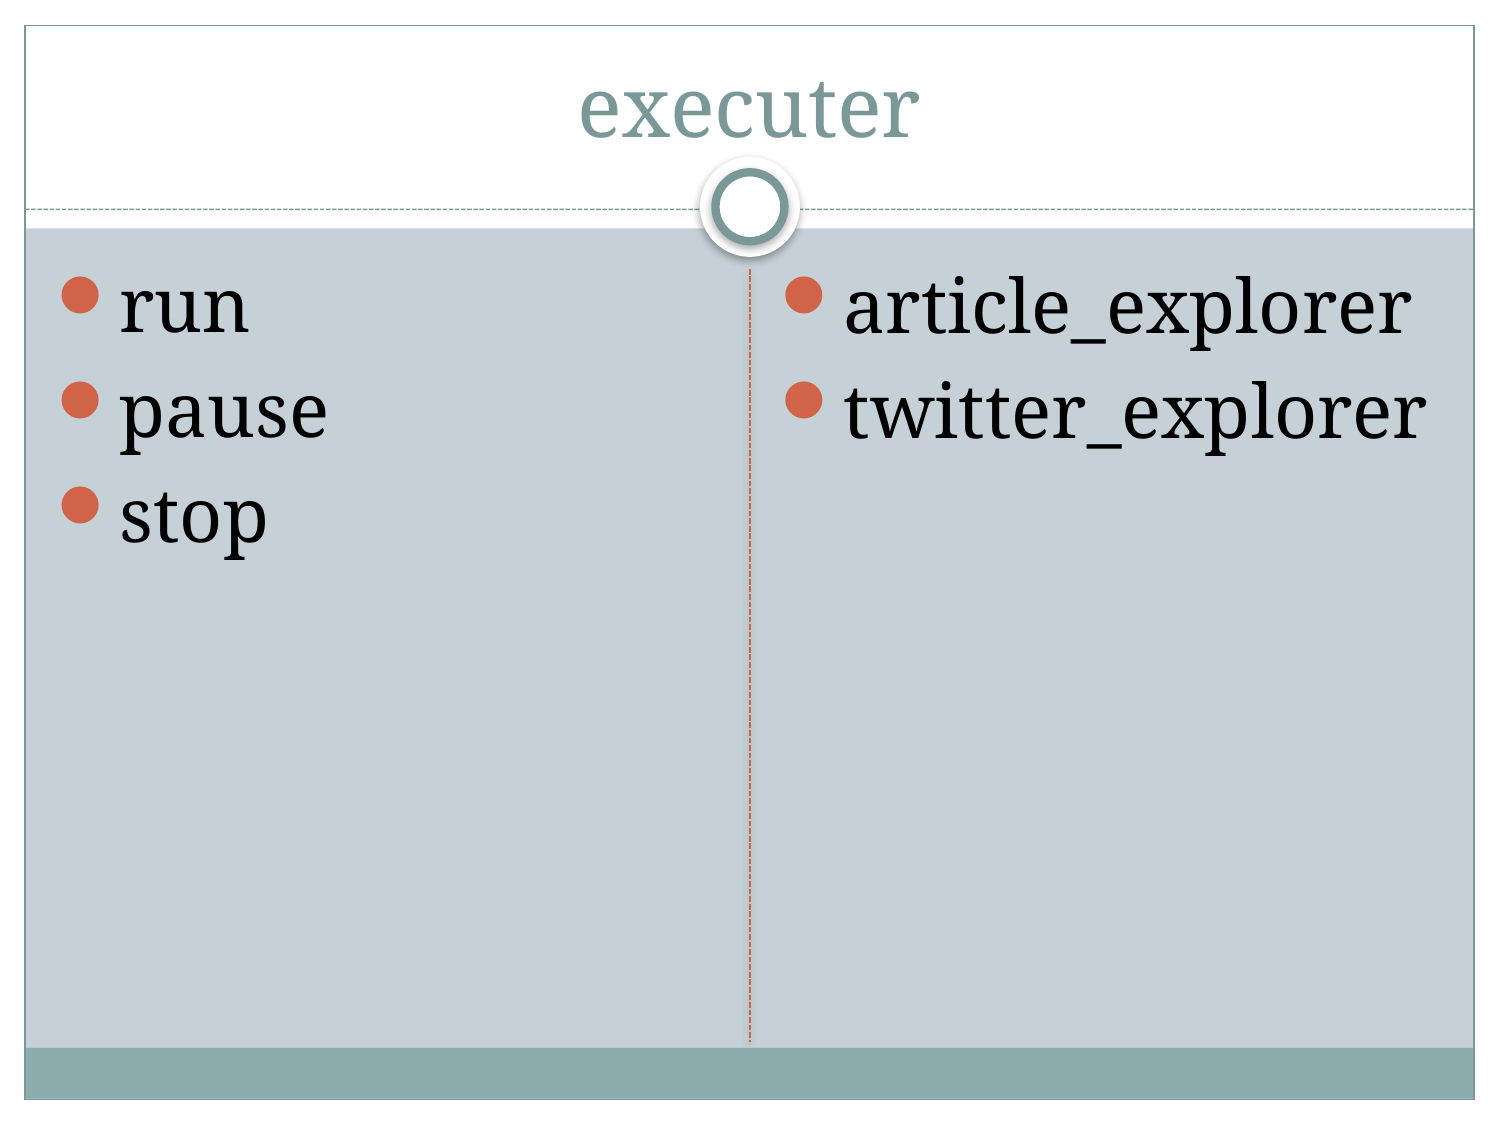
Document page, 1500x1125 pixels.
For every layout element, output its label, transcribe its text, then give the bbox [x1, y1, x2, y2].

text_box article_explorer twitter_explorer [765, 251, 1465, 1046]
title executer [49, 37, 1450, 162]
list run pause stop [41, 250, 741, 1045]
